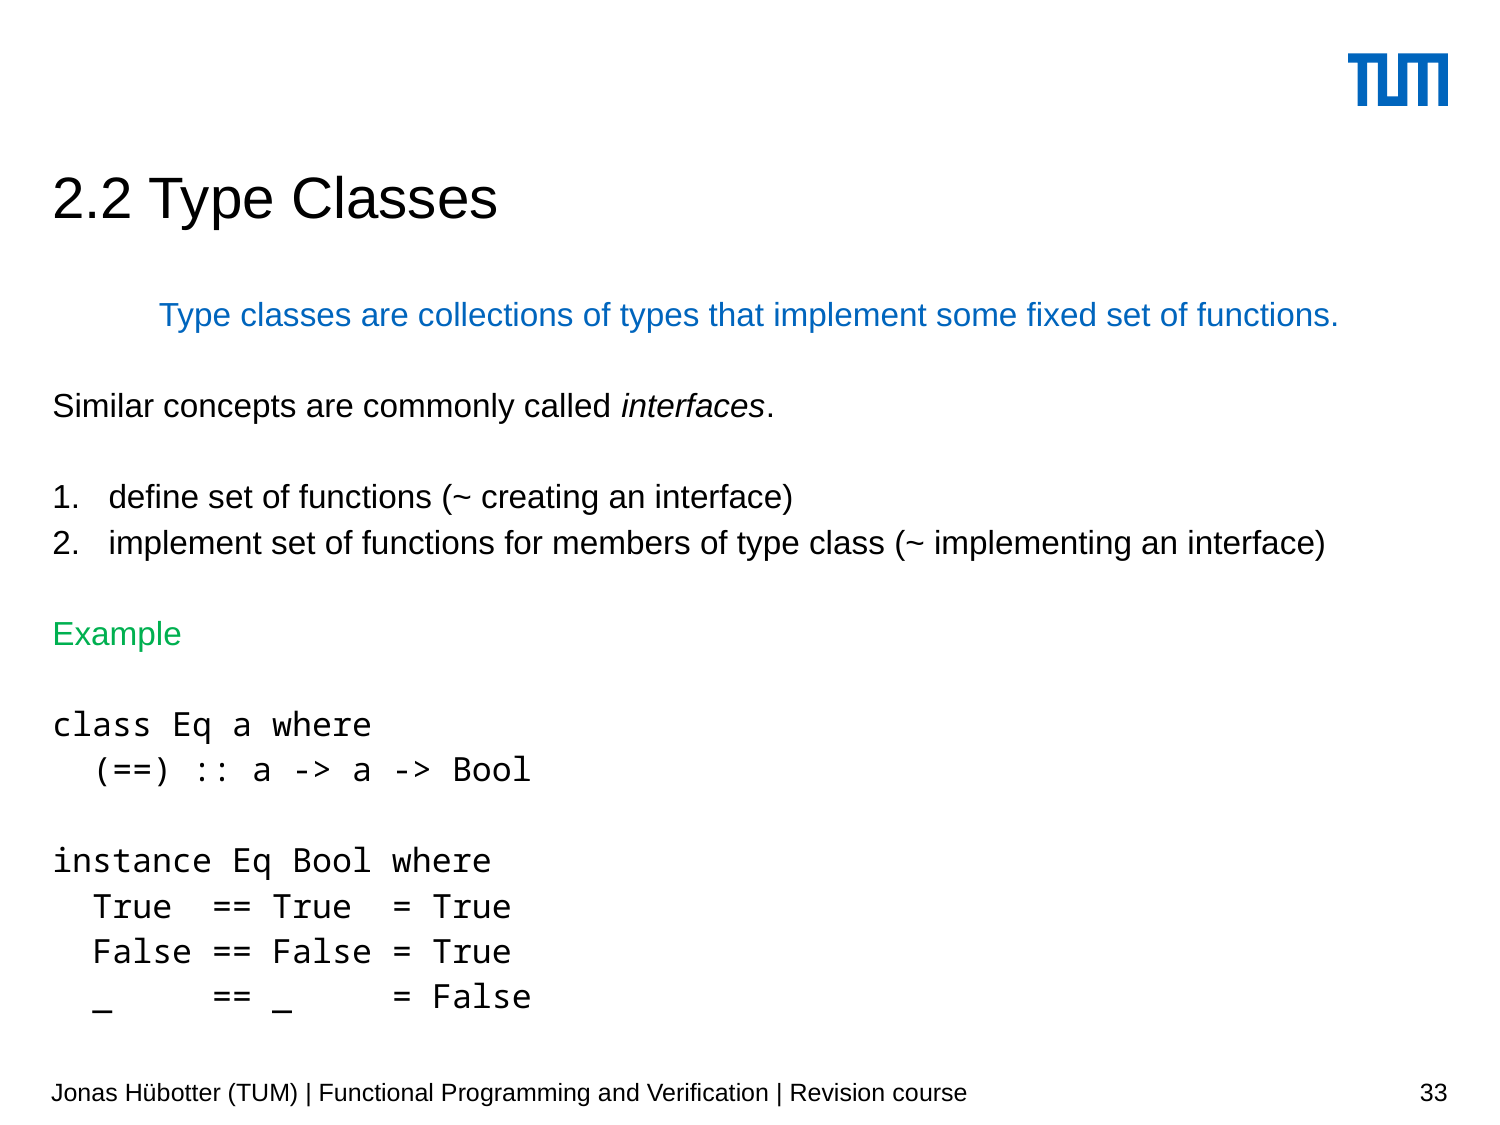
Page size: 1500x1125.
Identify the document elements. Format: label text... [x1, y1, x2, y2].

title 2.2 Type Classes [52, 162, 1449, 231]
list Type classes are collections of types that implement some fixed set of functions. Similar concepts are commonly called interfaces. define set of functions (~ creating an interface) implement set of functions for members of type class (~ implementing an interface) Example class Eq a where (==) :: a -> a -> Bool instance Eq Bool where True == True = True False == False = True _ == _ = False [52, 287, 1449, 1061]
slide_number 33 [1112, 1061, 1448, 1122]
footer Jonas Hübotter (TUM) | Functional Programming and Verification | Revision course [51, 1061, 1112, 1122]
